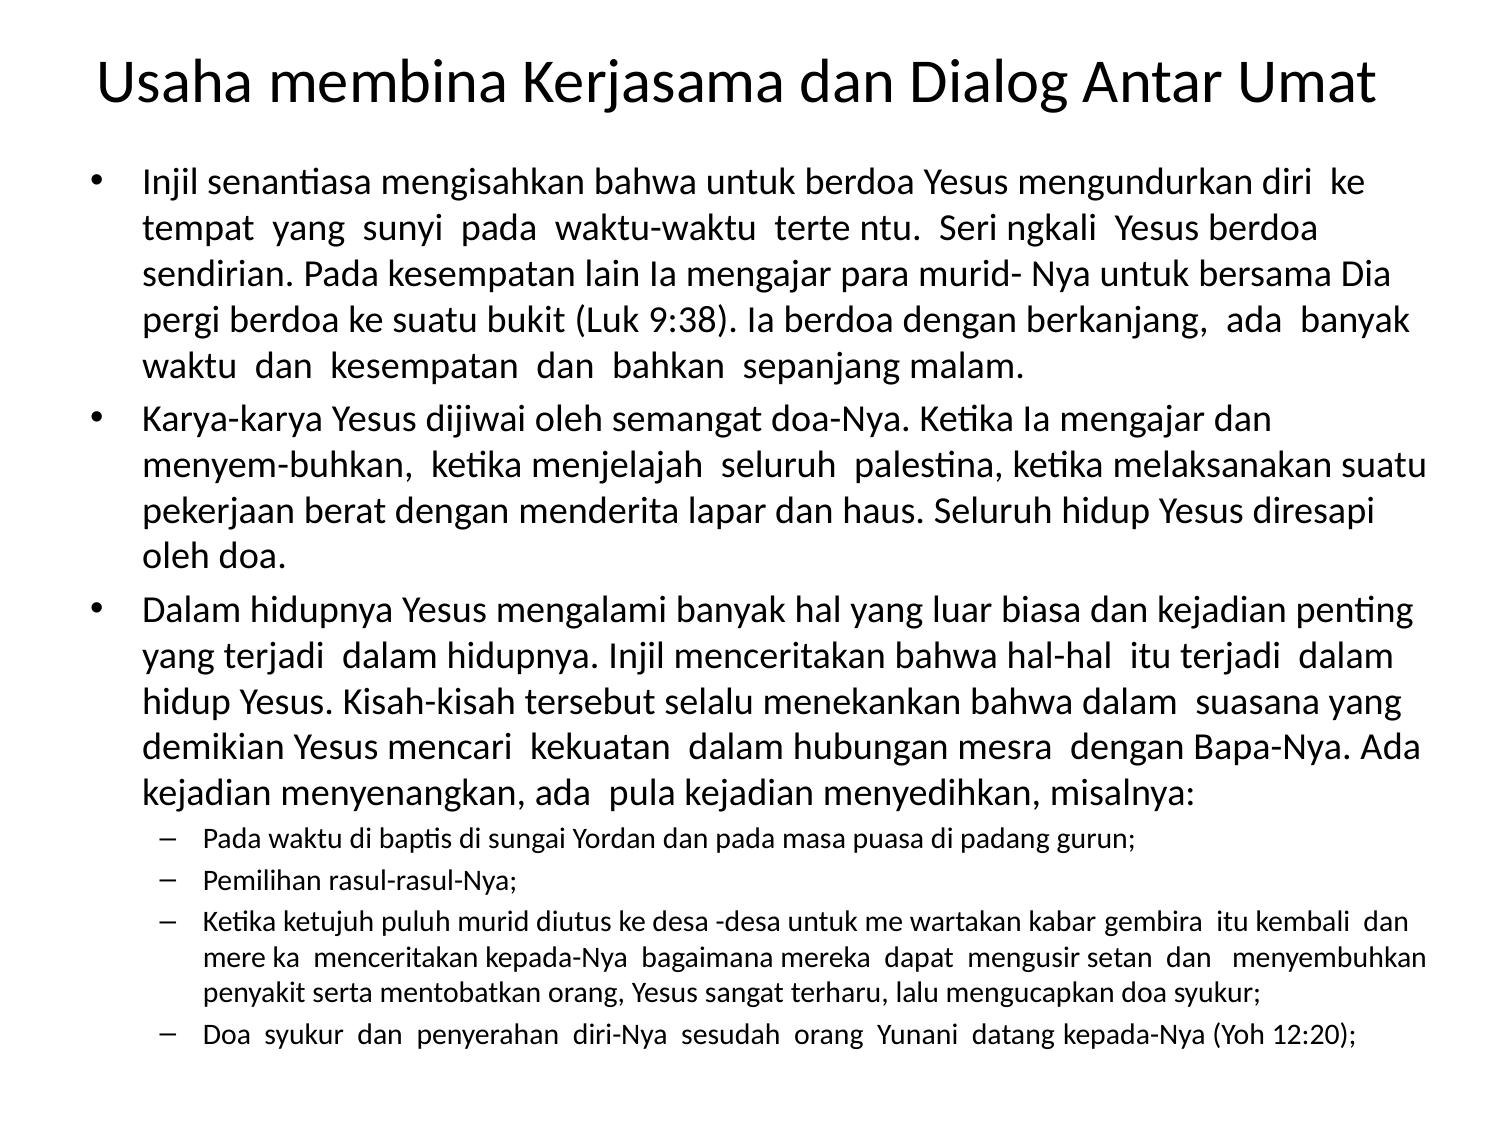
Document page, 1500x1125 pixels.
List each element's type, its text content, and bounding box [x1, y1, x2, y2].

list Injil senantiasa mengisahkan bahwa untuk berdoa Yesus mengundurkan diri ke tempat yang sunyi pada waktu-waktu terte ntu. Seri ngkali Yesus berdoa sendirian. Pada kesempatan lain Ia mengajar para murid- Nya untuk bersama Dia pergi berdoa ke suatu bukit (Luk 9:38). Ia berdoa dengan berkanjang, ada banyak waktu dan kesempatan dan bahkan sepanjang malam. Karya-karya Yesus dijiwai oleh semangat doa-Nya. Ketika Ia mengajar dan menyem-buhkan, ketika menjelajah seluruh palestina, ketika melaksanakan suatu pekerjaan berat dengan menderita lapar dan haus. Seluruh hidup Yesus diresapi oleh doa. Dalam hidupnya Yesus mengalami banyak hal yang luar biasa dan kejadian penting yang terjadi dalam hidupnya. Injil menceritakan bahwa hal-hal itu terjadi dalam hidup Yesus. Kisah-kisah tersebut selalu menekankan bahwa dalam suasana yang demikian Yesus mencari kekuatan dalam hubungan mesra dengan Bapa-Nya. Ada kejadian menyenangkan, ada pula kejadian menyedihkan, misalnya: Pada waktu di baptis di sungai Yordan dan pada masa puasa di padang gurun; Pemilihan rasul-rasul-Nya; Ketika ketujuh puluh murid diutus ke desa -desa untuk me wartakan kabar gembira itu kembali dan mere ka menceritakan kepada-Nya bagaimana mereka dapat mengusir setan dan menyembuhkan penyakit serta mentobatkan orang, Yesus sangat terharu, lalu mengucapkan doa syukur; Doa syukur dan penyerahan diri-Nya sesudah orang Yunani datang kepada-Nya (Yoh 12:20); [75, 149, 1447, 1083]
title Usaha membina Kerjasama dan Dialog Antar Umat [29, 30, 1447, 124]
